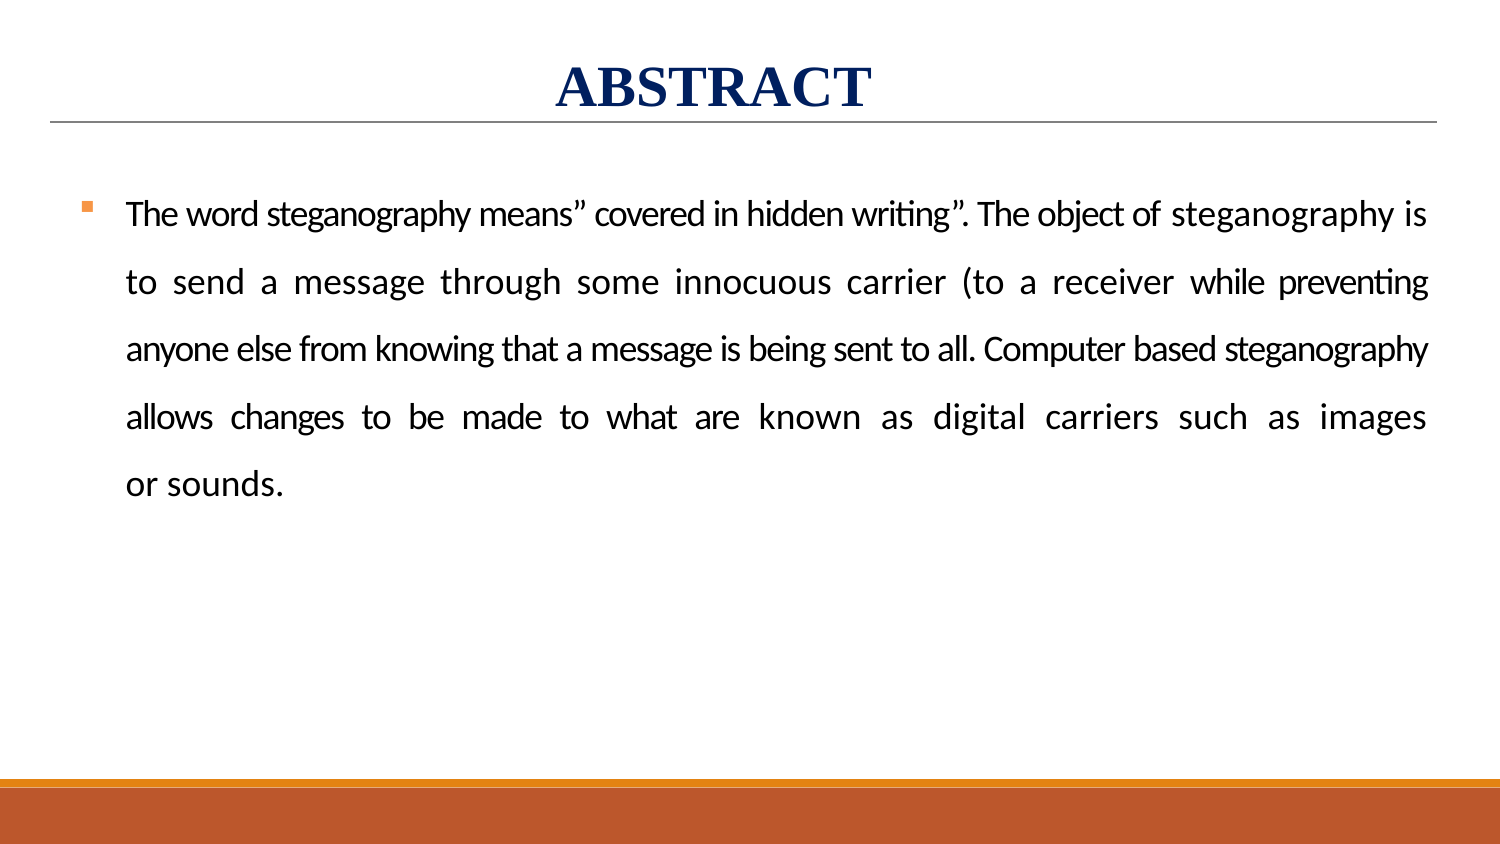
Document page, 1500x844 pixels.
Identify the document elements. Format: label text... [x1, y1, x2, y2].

title ABSTRACT [555, 47, 945, 119]
text_box The word steganography means” covered in hidden writing”. The object of steganography is to send a message through some innocuous carrier (to a receiver while preventing anyone else from knowing that a message is being sent to all. Computer based steganography allows changes to be made to what are known as digital carriers such as images or sounds. [62, 159, 1450, 512]
